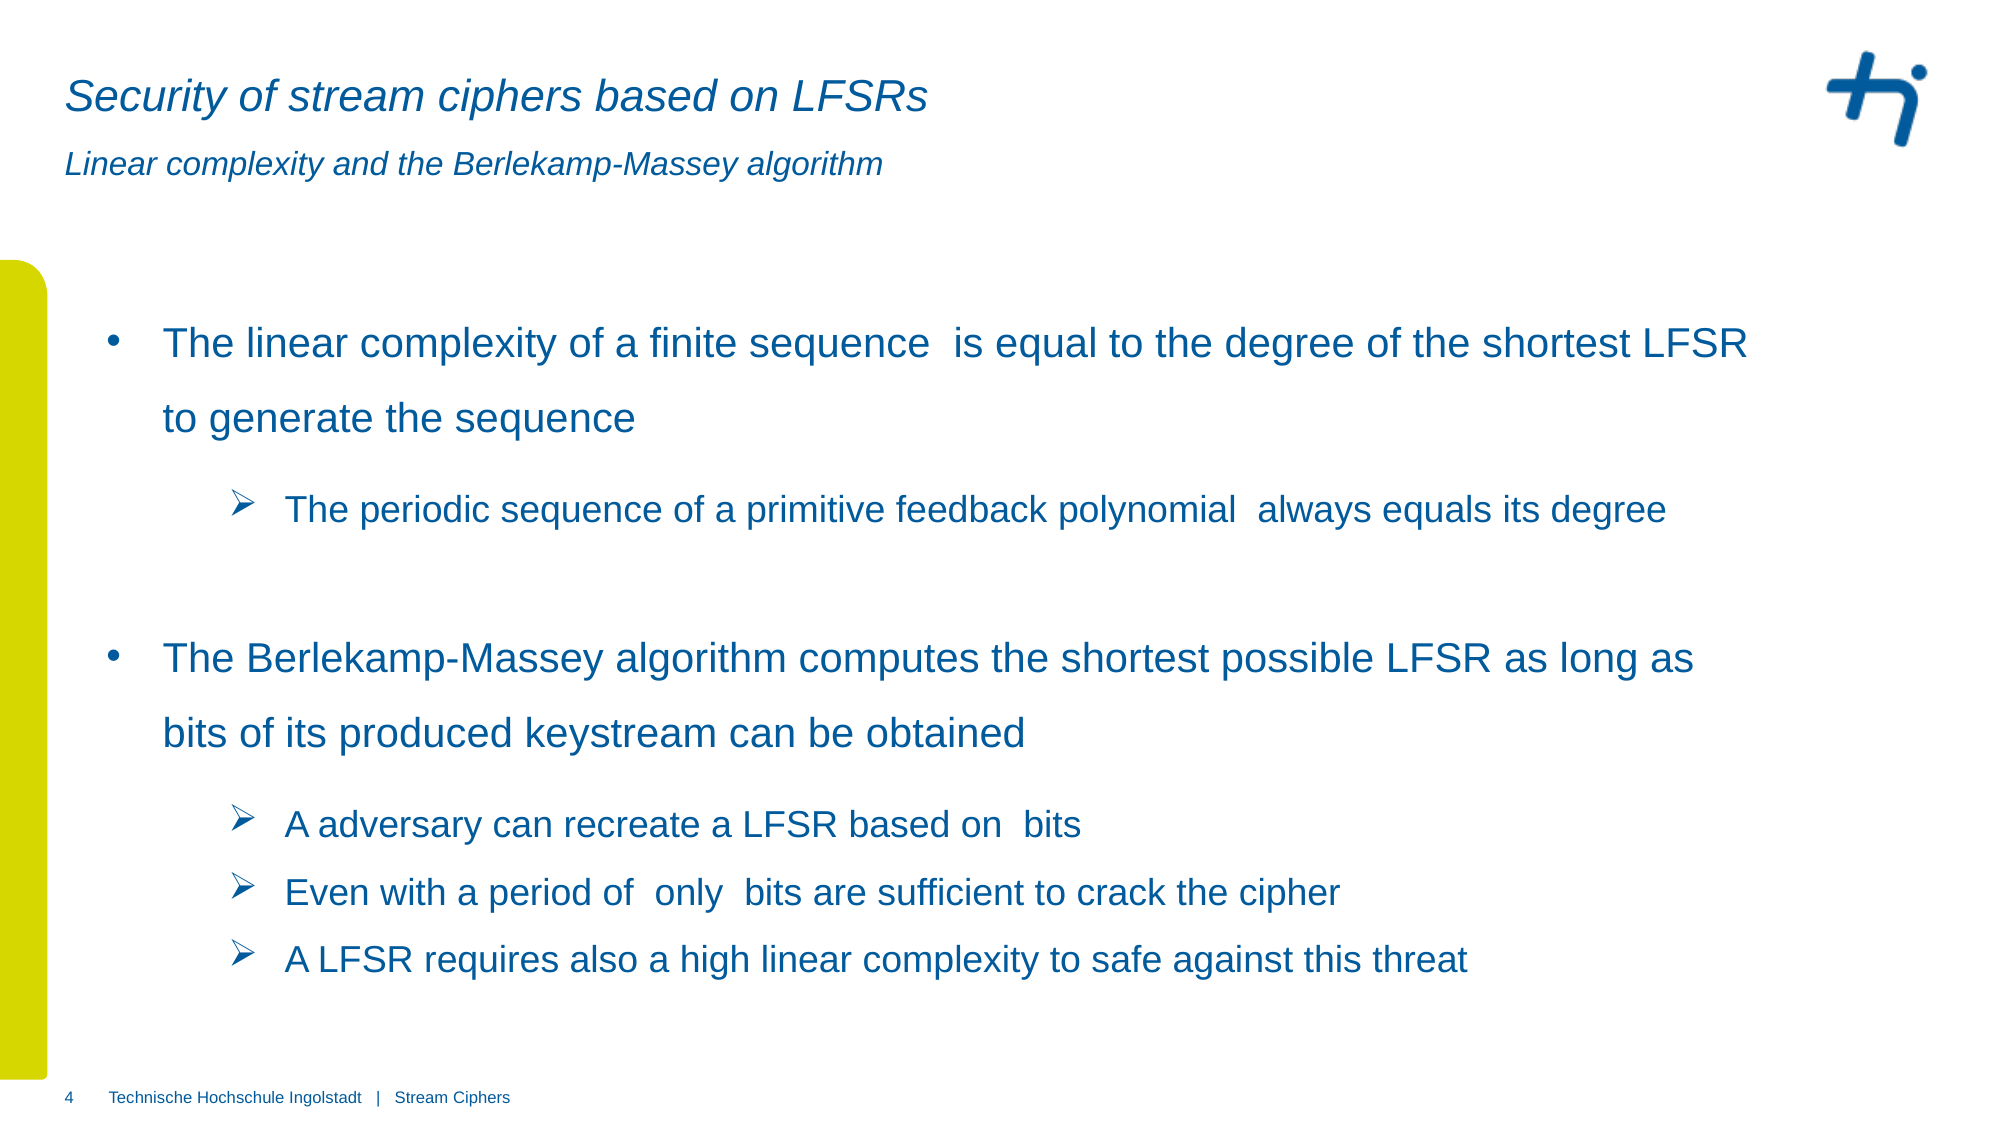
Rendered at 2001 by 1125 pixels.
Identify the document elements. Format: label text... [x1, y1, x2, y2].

title Security of stream ciphers based on LFSRs [64, 66, 1665, 121]
subtitle Linear complexity and the Berlekamp-Massey algorithm [64, 122, 1665, 179]
slide_number 4 [64, 1087, 107, 1122]
